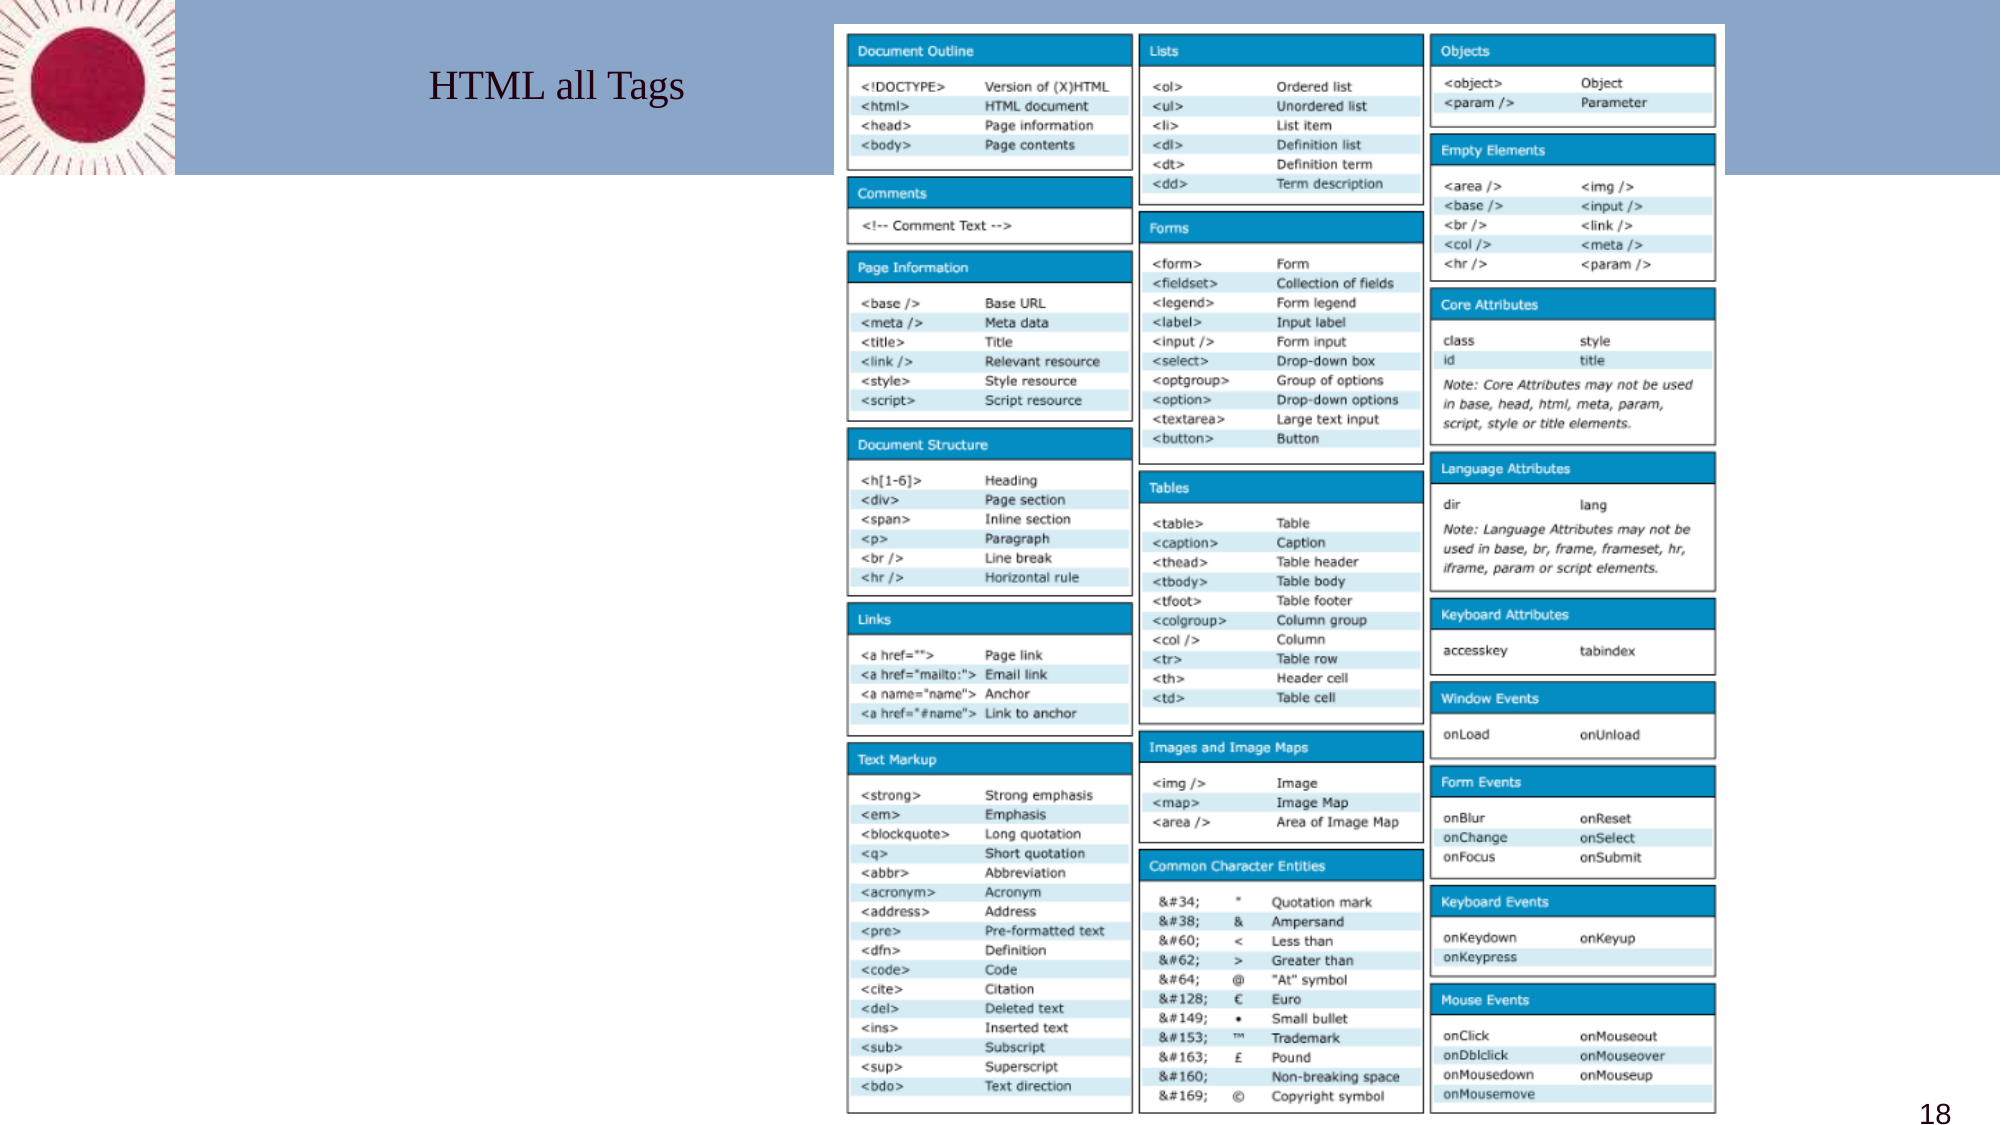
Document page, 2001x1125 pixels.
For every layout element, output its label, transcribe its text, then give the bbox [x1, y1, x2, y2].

slide_number 18 [1849, 1087, 1967, 1125]
text_box HTML all Tags [413, 50, 701, 115]
picture [0, 0, 175, 175]
picture [833, 24, 1726, 1125]
